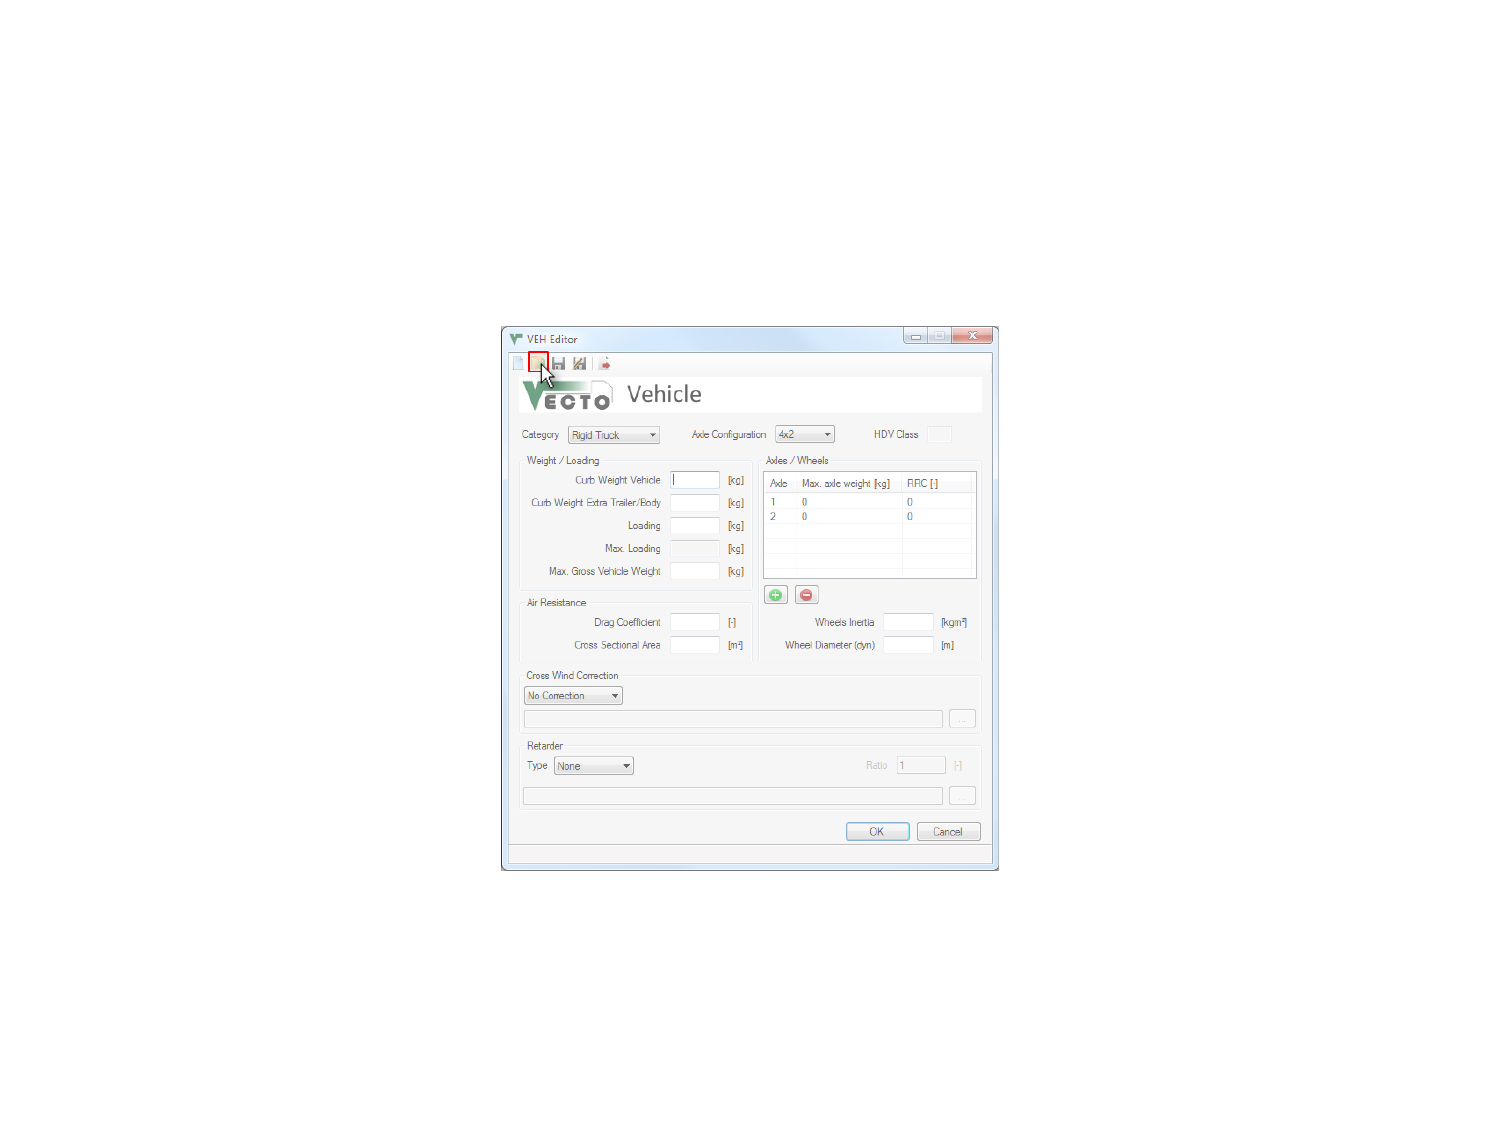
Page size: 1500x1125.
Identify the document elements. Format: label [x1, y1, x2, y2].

picture [501, 325, 1000, 871]
